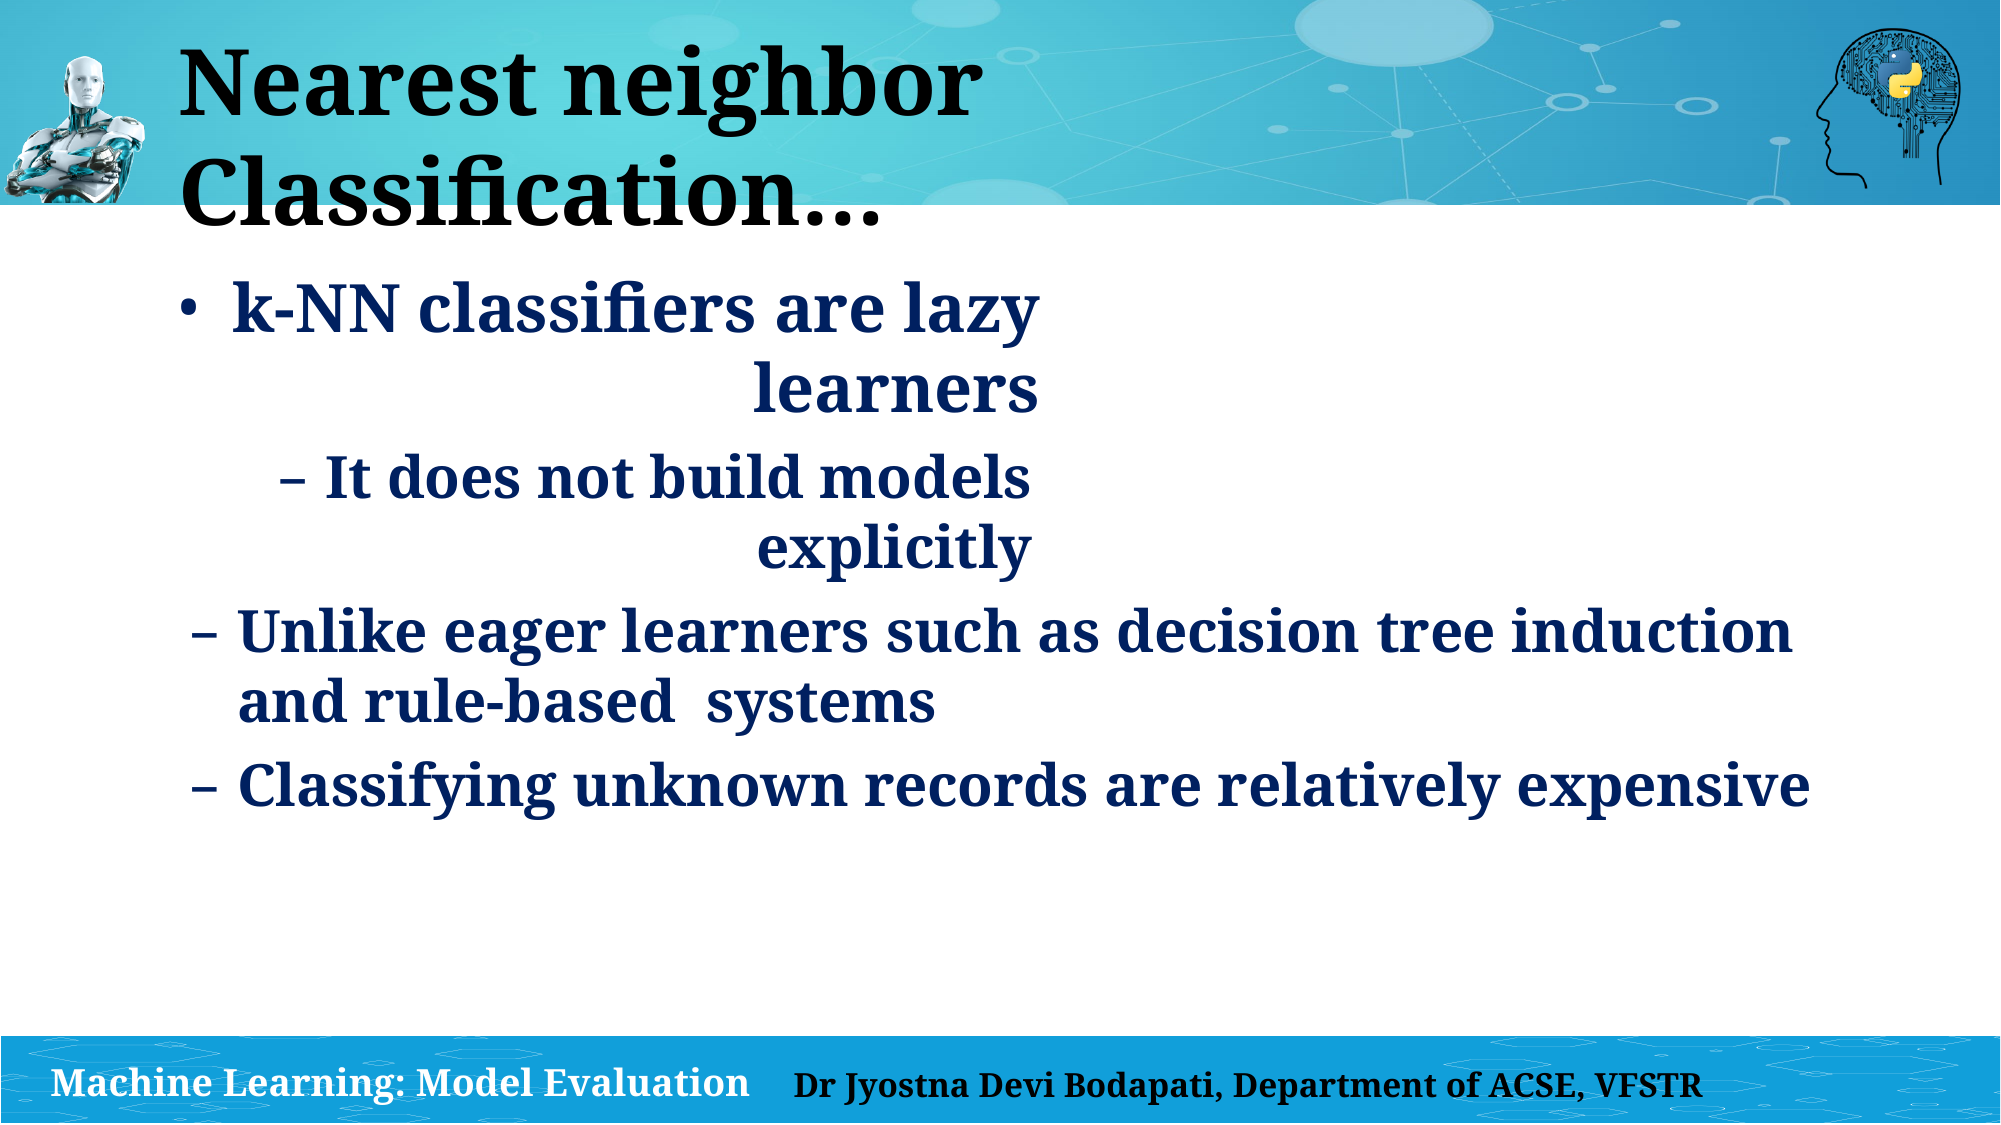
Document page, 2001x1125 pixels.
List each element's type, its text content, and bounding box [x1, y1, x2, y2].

picture [0, 0, 2000, 205]
title Nearest neighbor Classification… [176, 21, 1610, 244]
text_box k-NN classifiers are lazy learners It does not build models explicitly Unlike eager learners such as decision tree induction and rule-based systems Classifying unknown records are relatively expensive [112, 247, 1850, 818]
